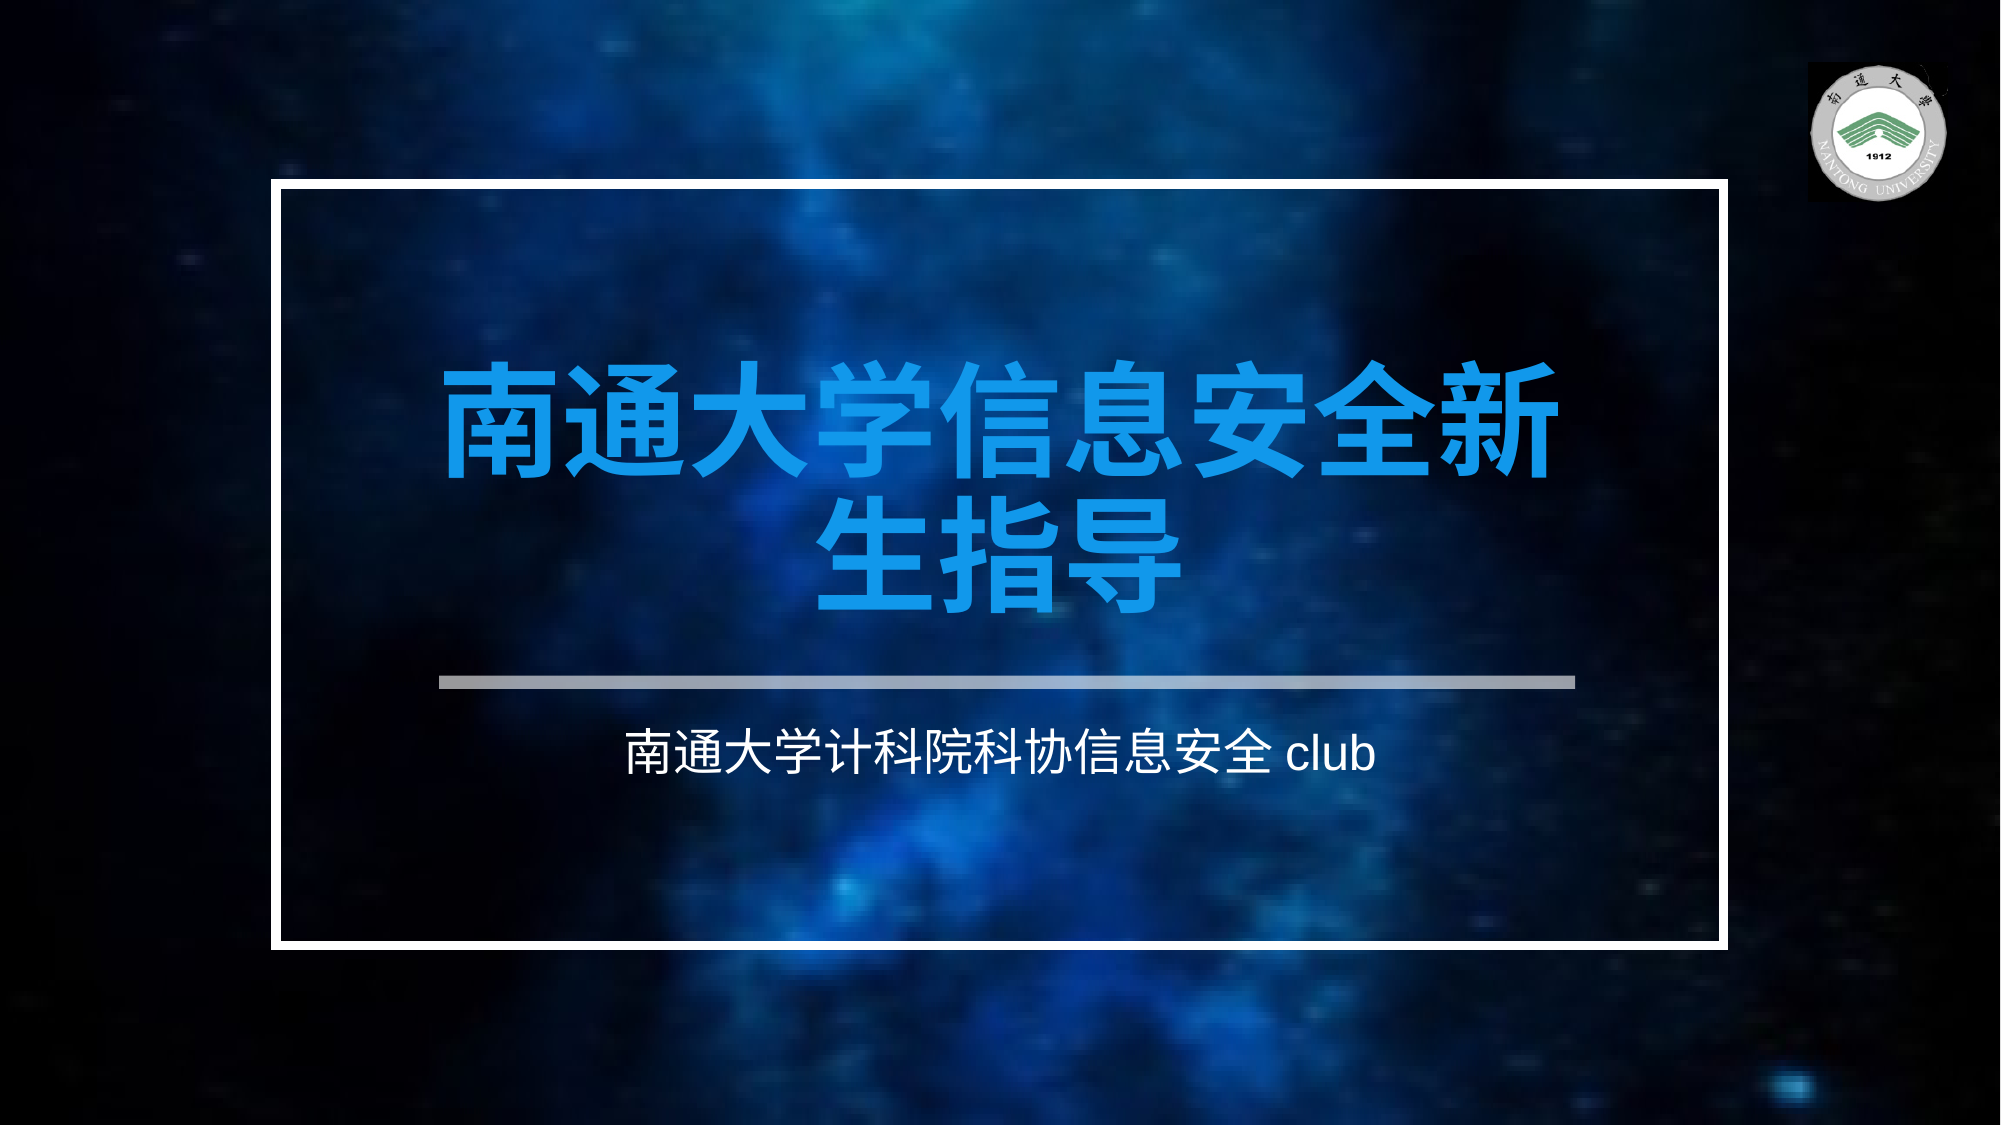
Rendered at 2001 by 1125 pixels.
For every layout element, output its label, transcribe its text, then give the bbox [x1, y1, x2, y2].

title 南通大学信息安全新生指导 [363, 228, 1637, 638]
subtitle 南通大学计科院科协信息安全club [363, 719, 1637, 822]
picture [0, 0, 2001, 1125]
